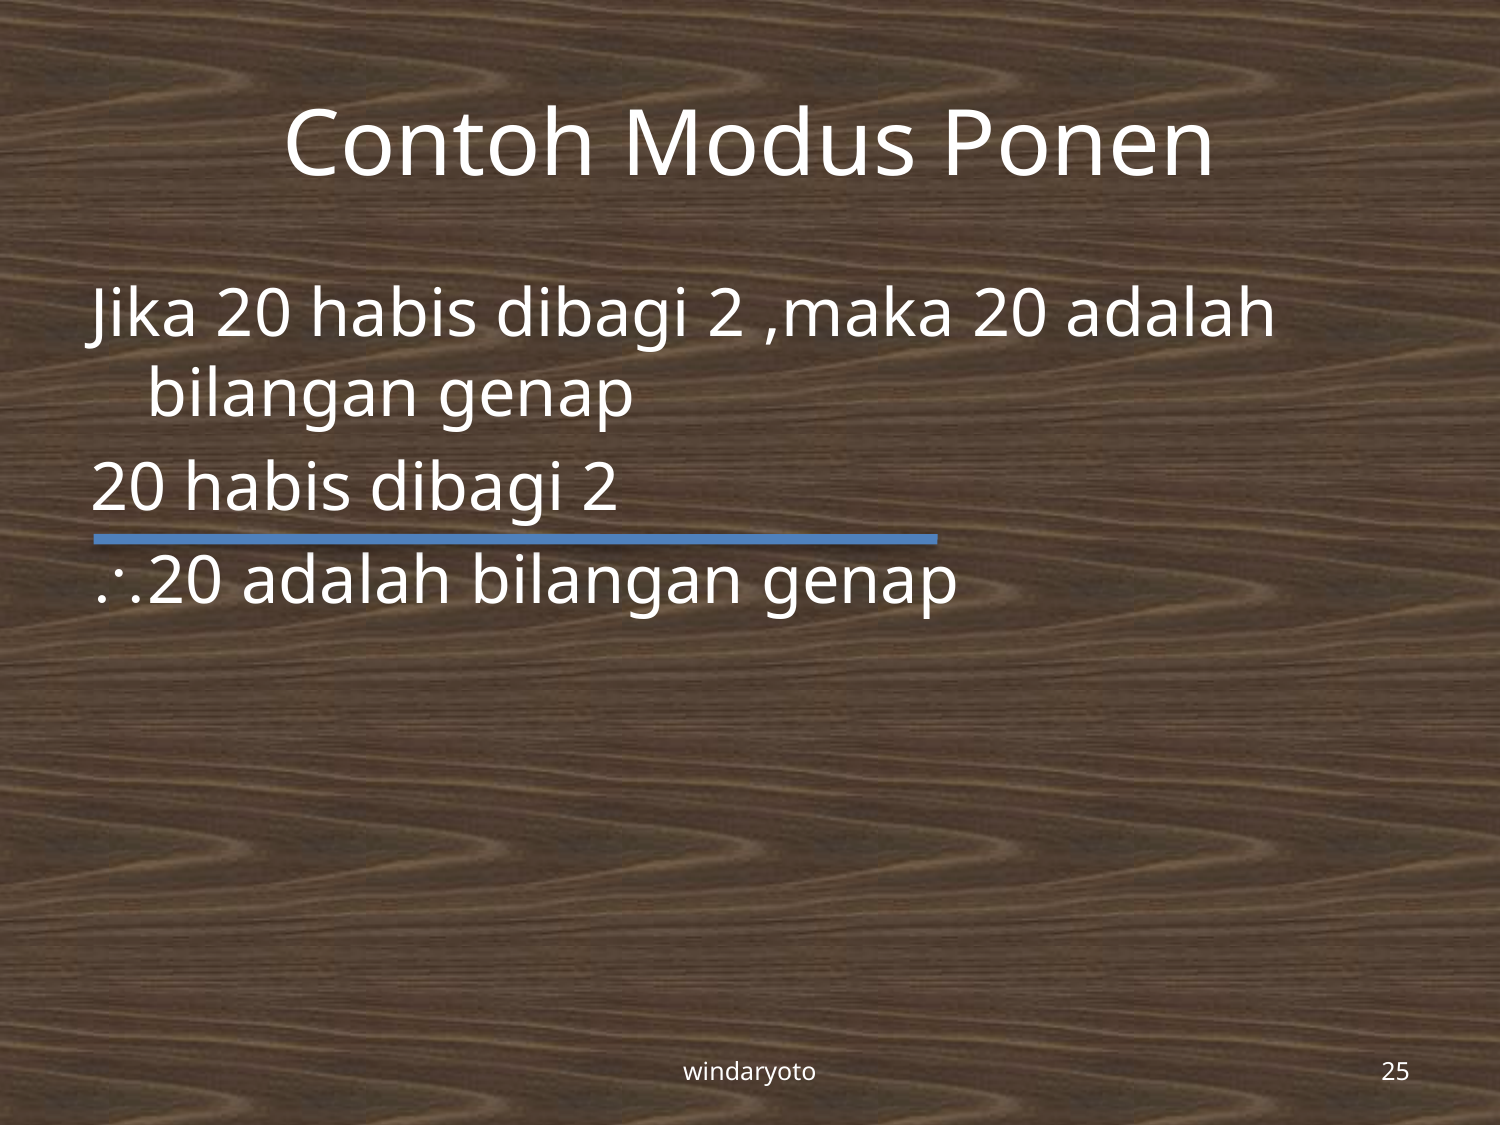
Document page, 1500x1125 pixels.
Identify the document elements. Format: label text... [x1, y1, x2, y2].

footer windaryoto [512, 1042, 988, 1103]
title Contoh Modus Ponen [75, 45, 1425, 233]
list Jika 20 habis dibagi 2 ,maka 20 adalah bilangan genap 20 habis dibagi 2 20 adalah bilangan genap [75, 262, 1454, 1005]
slide_number 25 [1074, 1042, 1425, 1103]
